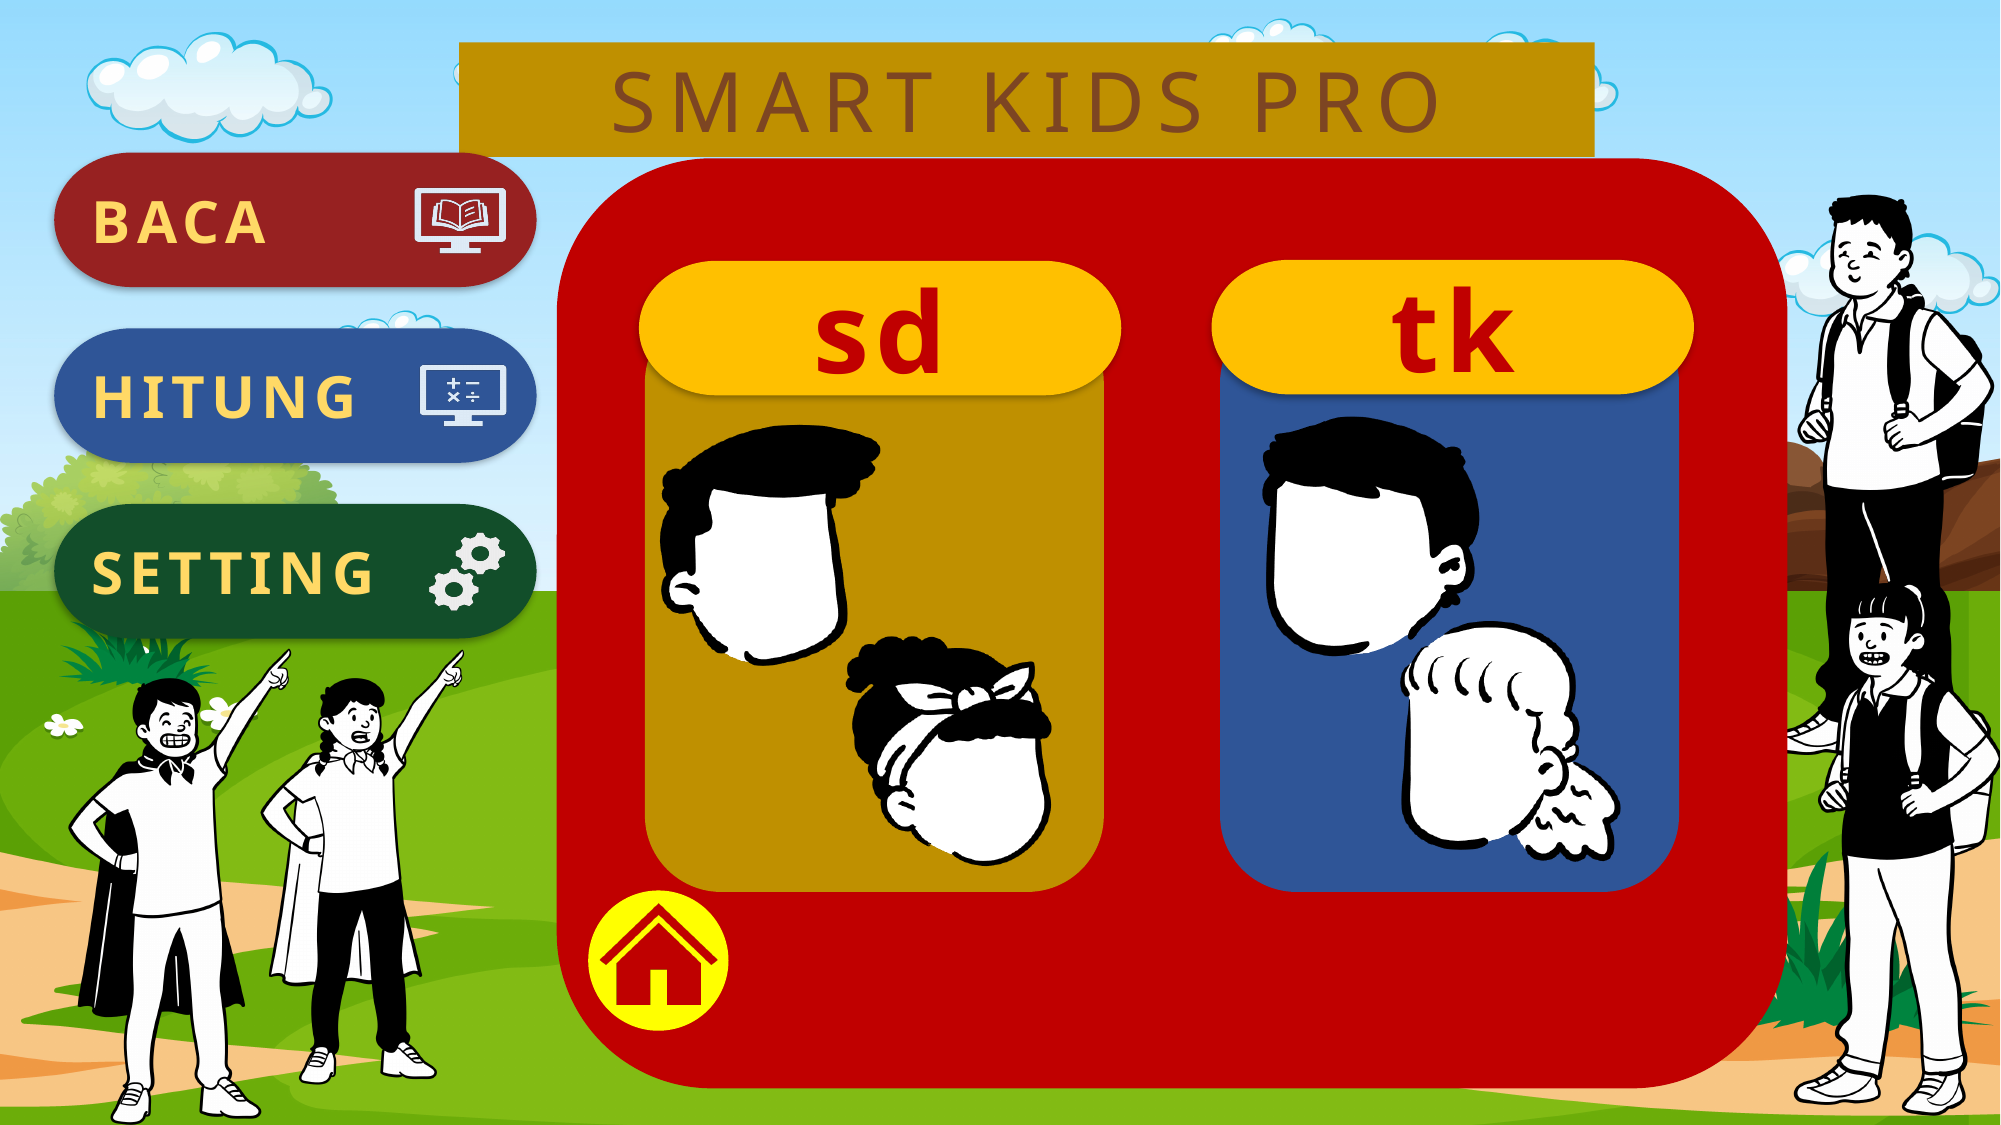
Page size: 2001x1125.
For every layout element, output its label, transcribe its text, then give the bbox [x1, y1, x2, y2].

text_box [726, 938, 730, 983]
text_box [587, 937, 591, 984]
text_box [54, 152, 537, 639]
text_box tk [1210, 258, 1695, 396]
text_box [1219, 371, 1681, 894]
text_box sd [637, 259, 1123, 397]
picture [0, 0, 2001, 1125]
text_box SMART KIDS PRO [459, 42, 1595, 157]
text_box [643, 370, 1105, 894]
text_box [622, 1022, 695, 1032]
text_box [555, 157, 1787, 1090]
